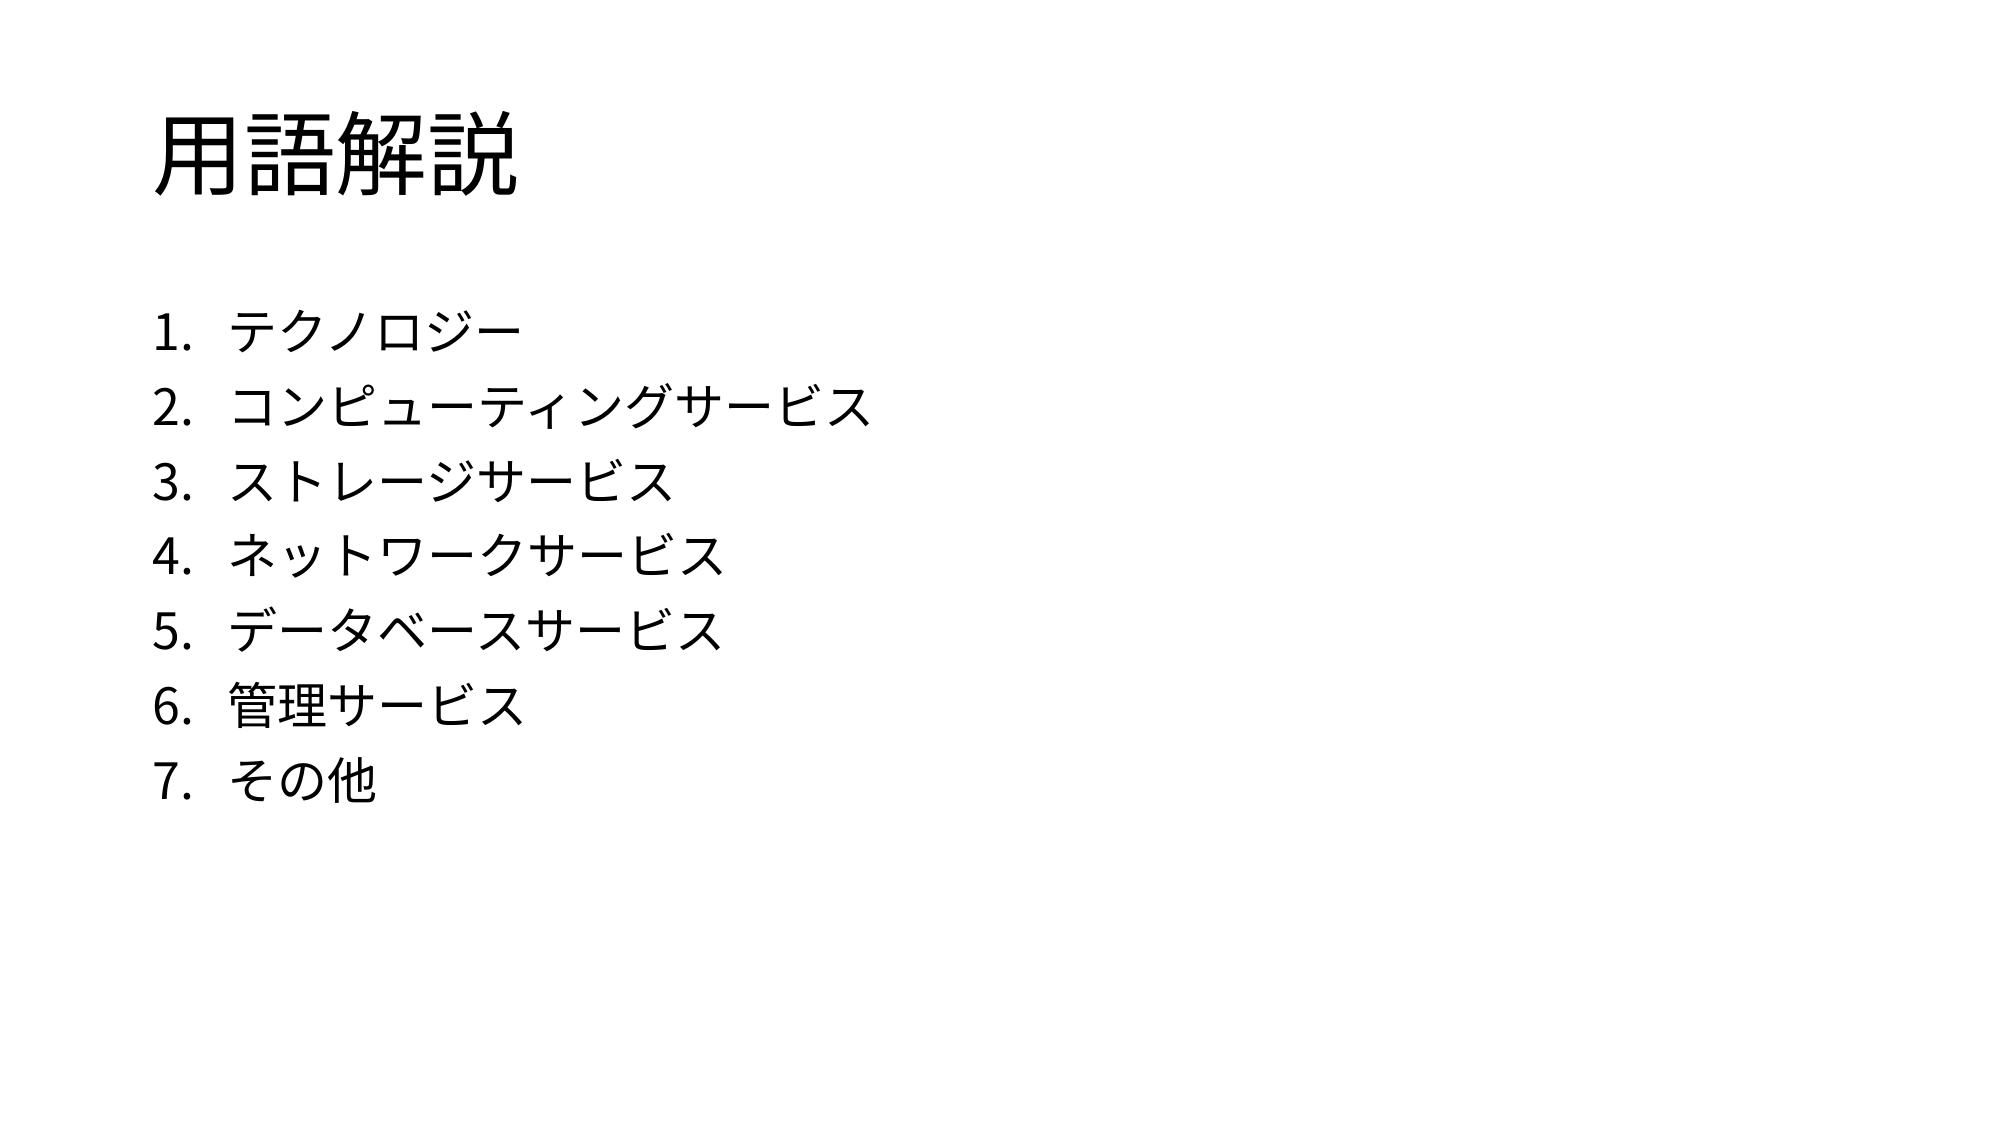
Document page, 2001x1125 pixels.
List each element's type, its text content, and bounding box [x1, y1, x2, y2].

list テクノロジー コンピューティングサービス ストレージサービス ネットワークサービス データベースサービス 管理サービス その他 [137, 218, 1863, 996]
title 用語解説 [137, 91, 1863, 218]
